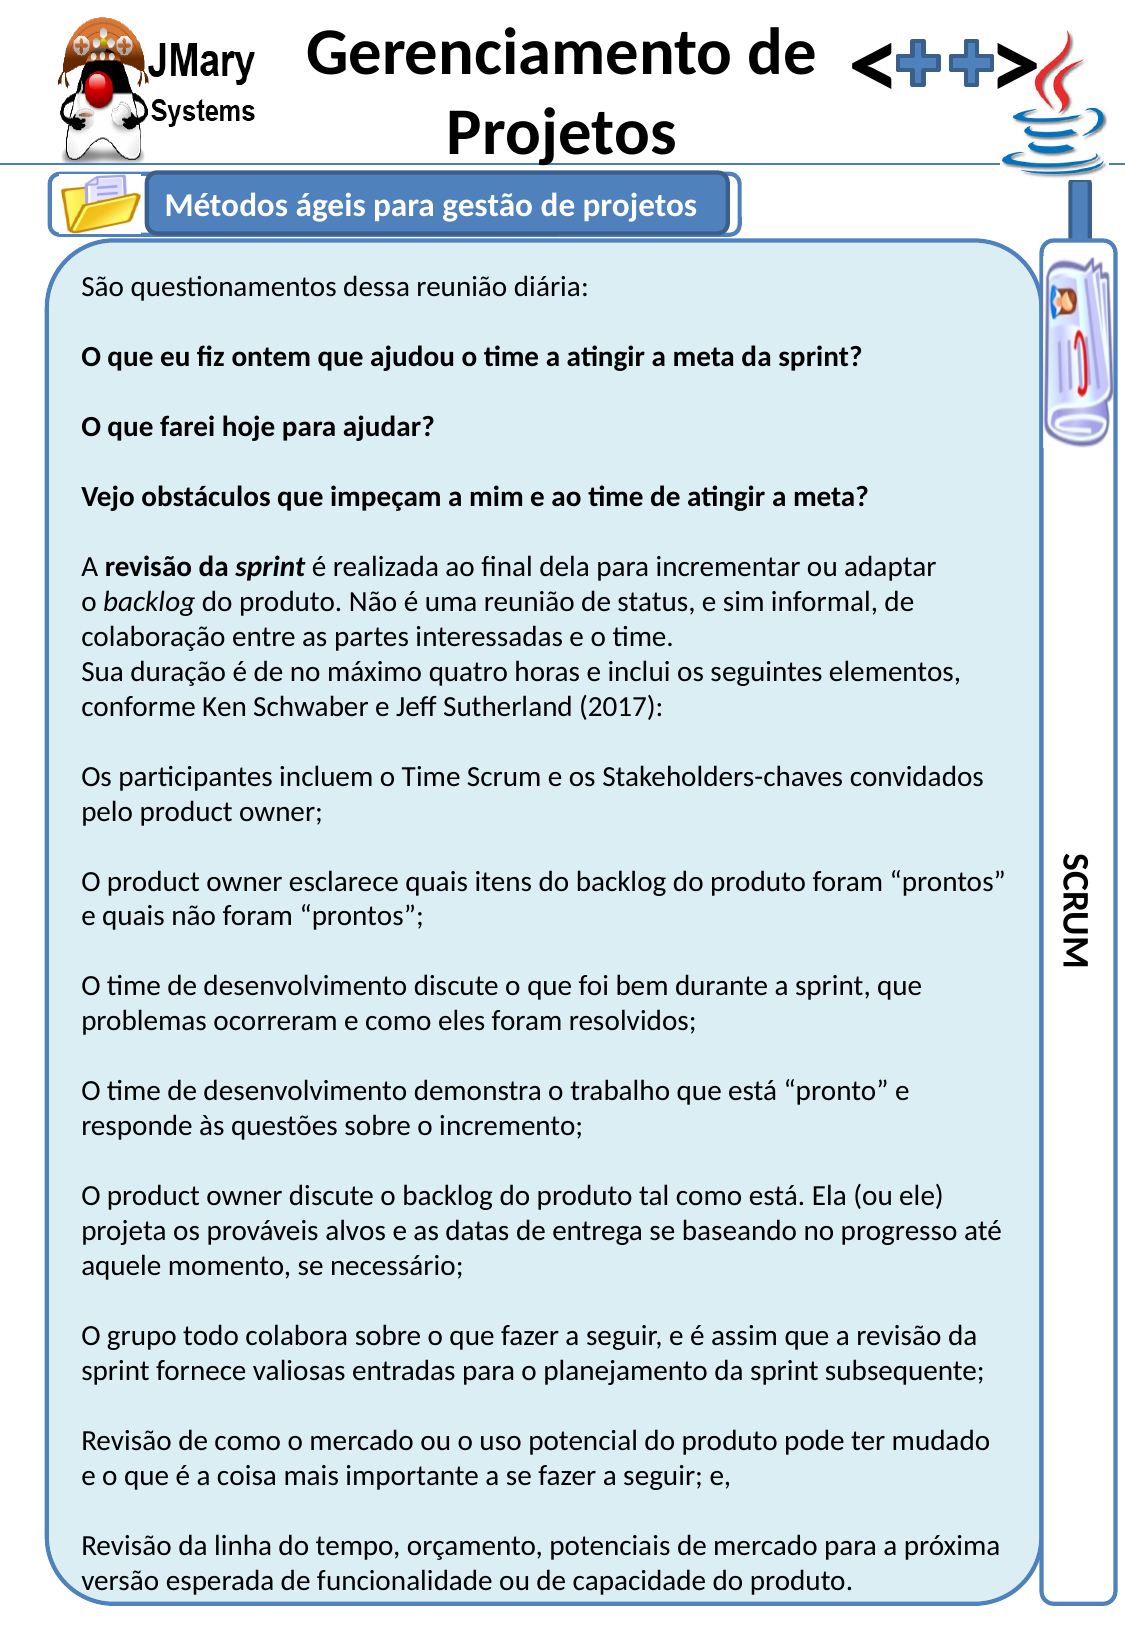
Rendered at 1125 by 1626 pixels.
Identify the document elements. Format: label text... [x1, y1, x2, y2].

text_box Gerenciamento de Projetos [259, 15, 866, 160]
text_box < [834, 173, 943, 432]
text_box > [974, 173, 1090, 432]
picture [1000, 28, 1110, 180]
text_box São questionamentos dessa reunião diária: O que eu fiz ontem que ajudou o time a atingir a meta da sprint? O que farei hoje para ajudar? Vejo obstáculos que impeçam a mim e ao time de atingir a meta? A revisão da sprint é realizada ao final dela para incrementar ou adaptar o backlog do produto. Não é uma reunião de status, e sim informal, de colaboração entre as partes interessadas e o time. Sua duração é de no máximo quatro horas e inclui os seguintes elementos, conforme Ken Schwaber e Jeff Sutherland (2017): Os participantes incluem o Time Scrum e os Stakeholders-chaves convidados pelo product owner; O product owner esclarece quais itens do backlog do produto foram “prontos” e quais não foram “prontos”; O time de desenvolvimento discute o que foi bem durante a sprint, que problemas ocorreram e como eles foram resolvidos; O time de desenvolvimento demonstra o trabalho que está “pronto” e responde às questões sobre o incremento; O product owner discute o backlog do produto tal como está. Ela (ou ele) projeta os prováveis alvos e as datas de entrega se baseando no progresso até aquele momento, se necessário; O grupo todo colabora sobre o que fazer a seguir, e é assim que a revisão da sprint fornece valiosas entradas para o planejamento da sprint subsequente; Revisão de como o mercado ou o uso potencial do produto pode ter mudado e o que é a coisa mais importante a se fazer a seguir; e, Revisão da linha do tempo, orçamento, potenciais de mercado para a próxima versão esperada de funcionalidade ou de capacidade do produto. [44, 238, 1036, 1606]
picture [46, 15, 258, 163]
text_box < [834, 0, 943, 163]
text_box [1041, 240, 1116, 1605]
text_box > [974, 0, 1090, 163]
text_box [949, 39, 974, 87]
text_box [49, 172, 740, 235]
